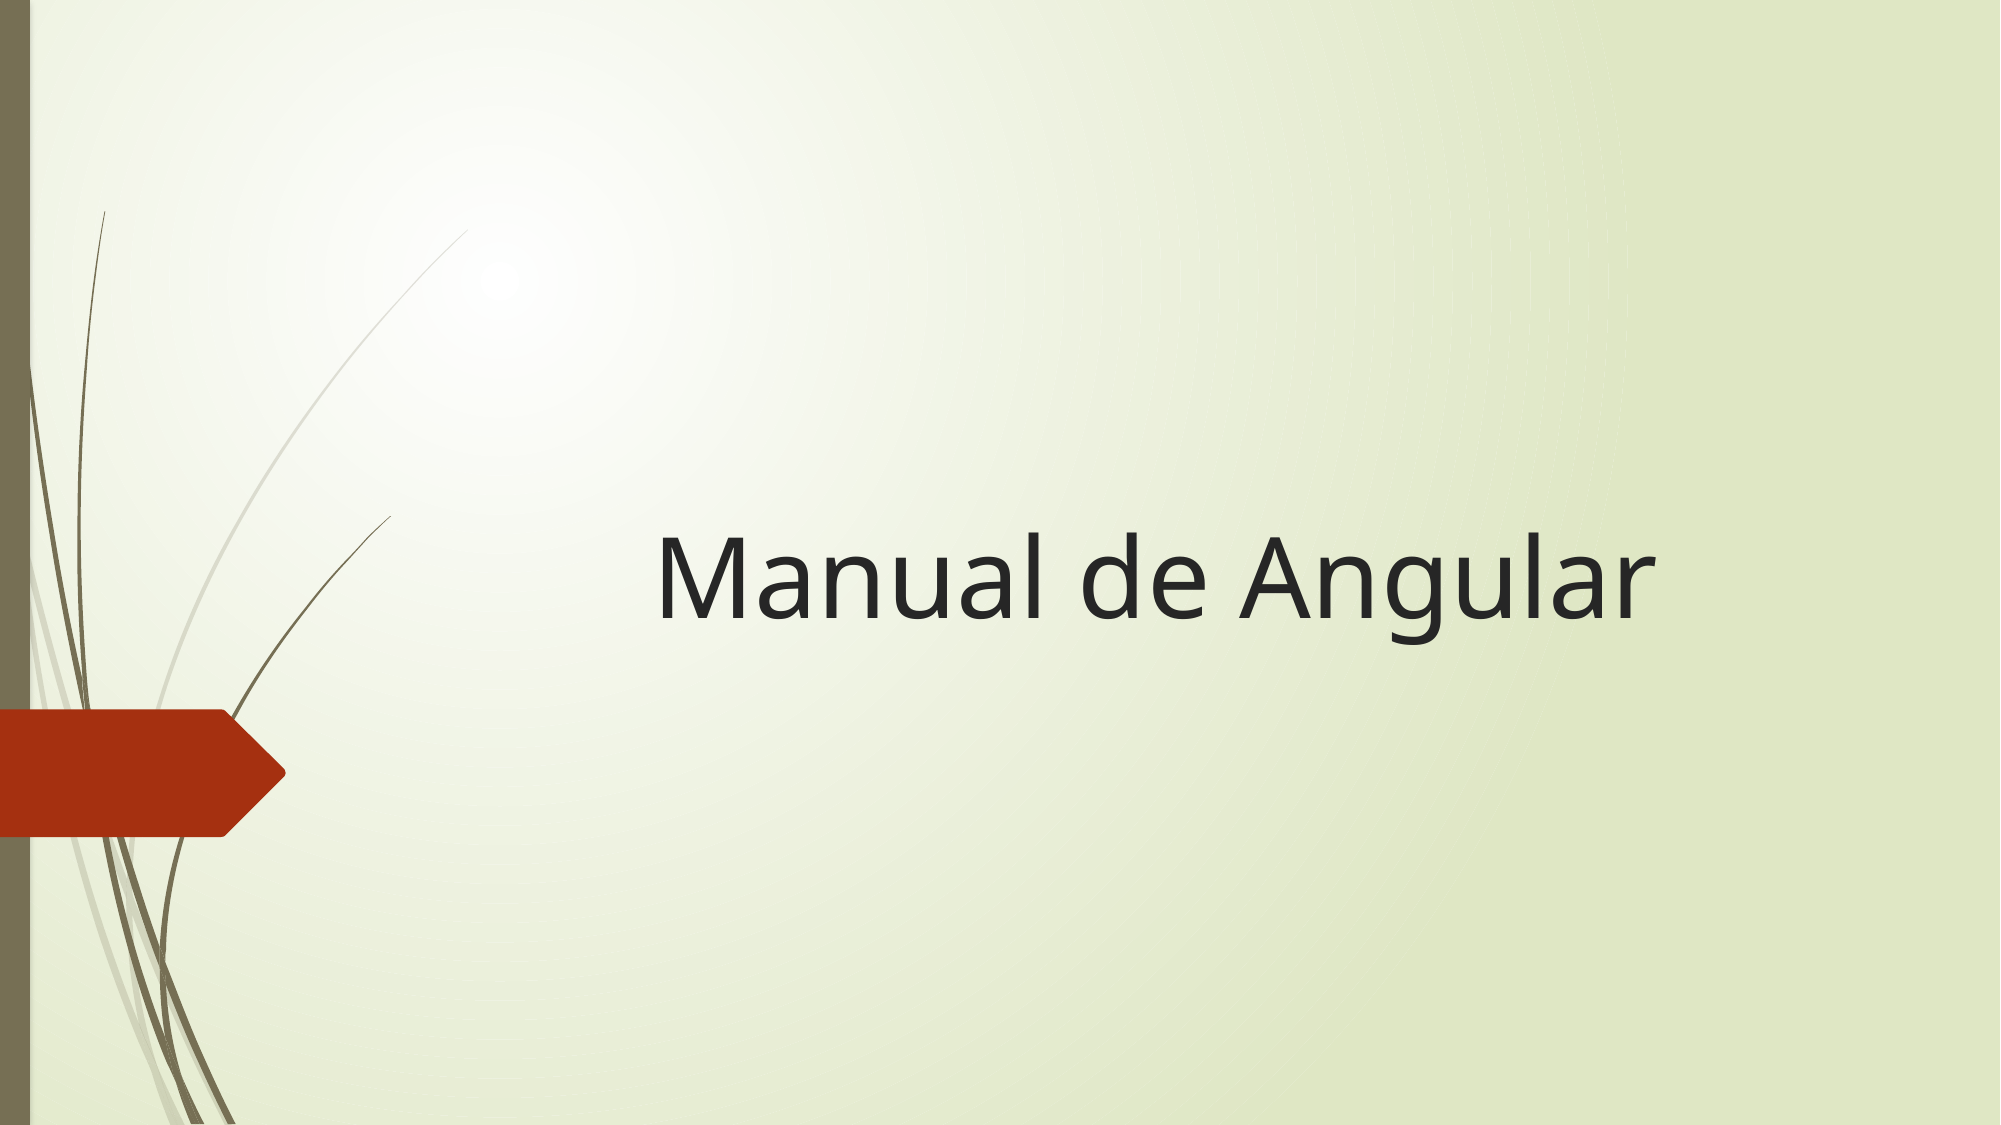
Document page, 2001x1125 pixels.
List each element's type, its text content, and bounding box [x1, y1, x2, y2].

title Manual de Angular [424, 412, 1888, 784]
